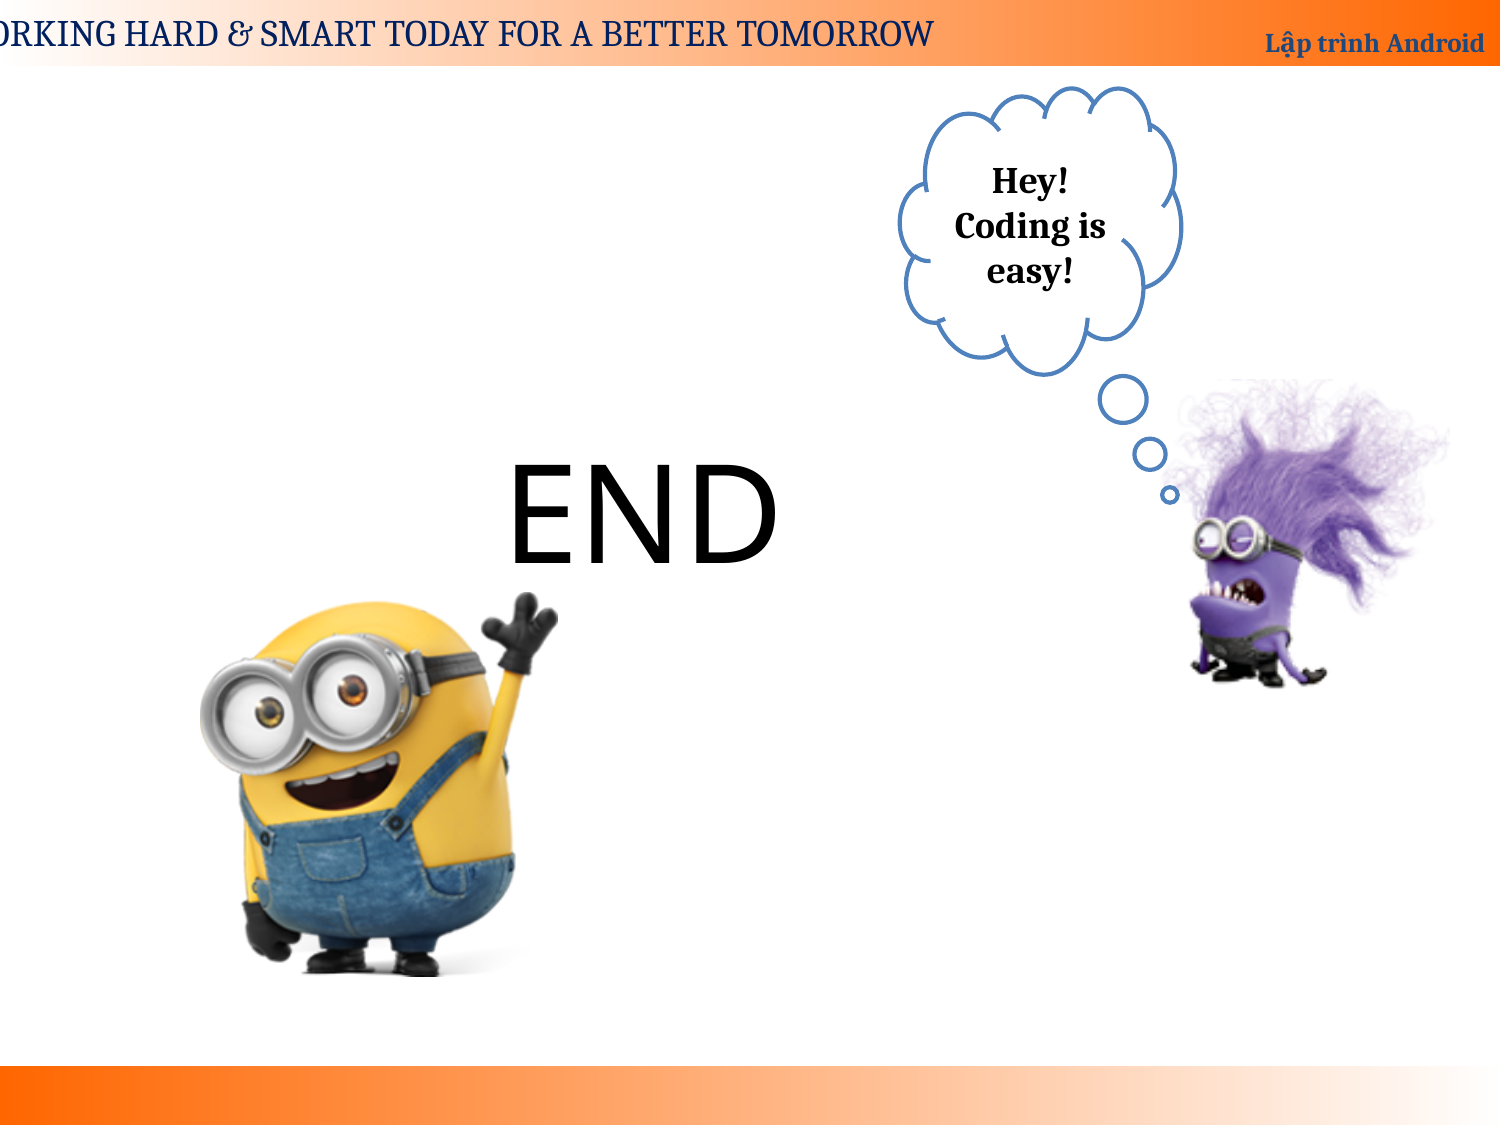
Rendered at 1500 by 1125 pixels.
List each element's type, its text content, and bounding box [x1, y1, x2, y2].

text_box Hey! Coding is easy! [1097, 373, 1137, 425]
text_box Hey! Coding is easy! [897, 86, 1184, 377]
picture [1137, 378, 1451, 692]
picture [199, 592, 559, 977]
text_box END [487, 419, 925, 599]
